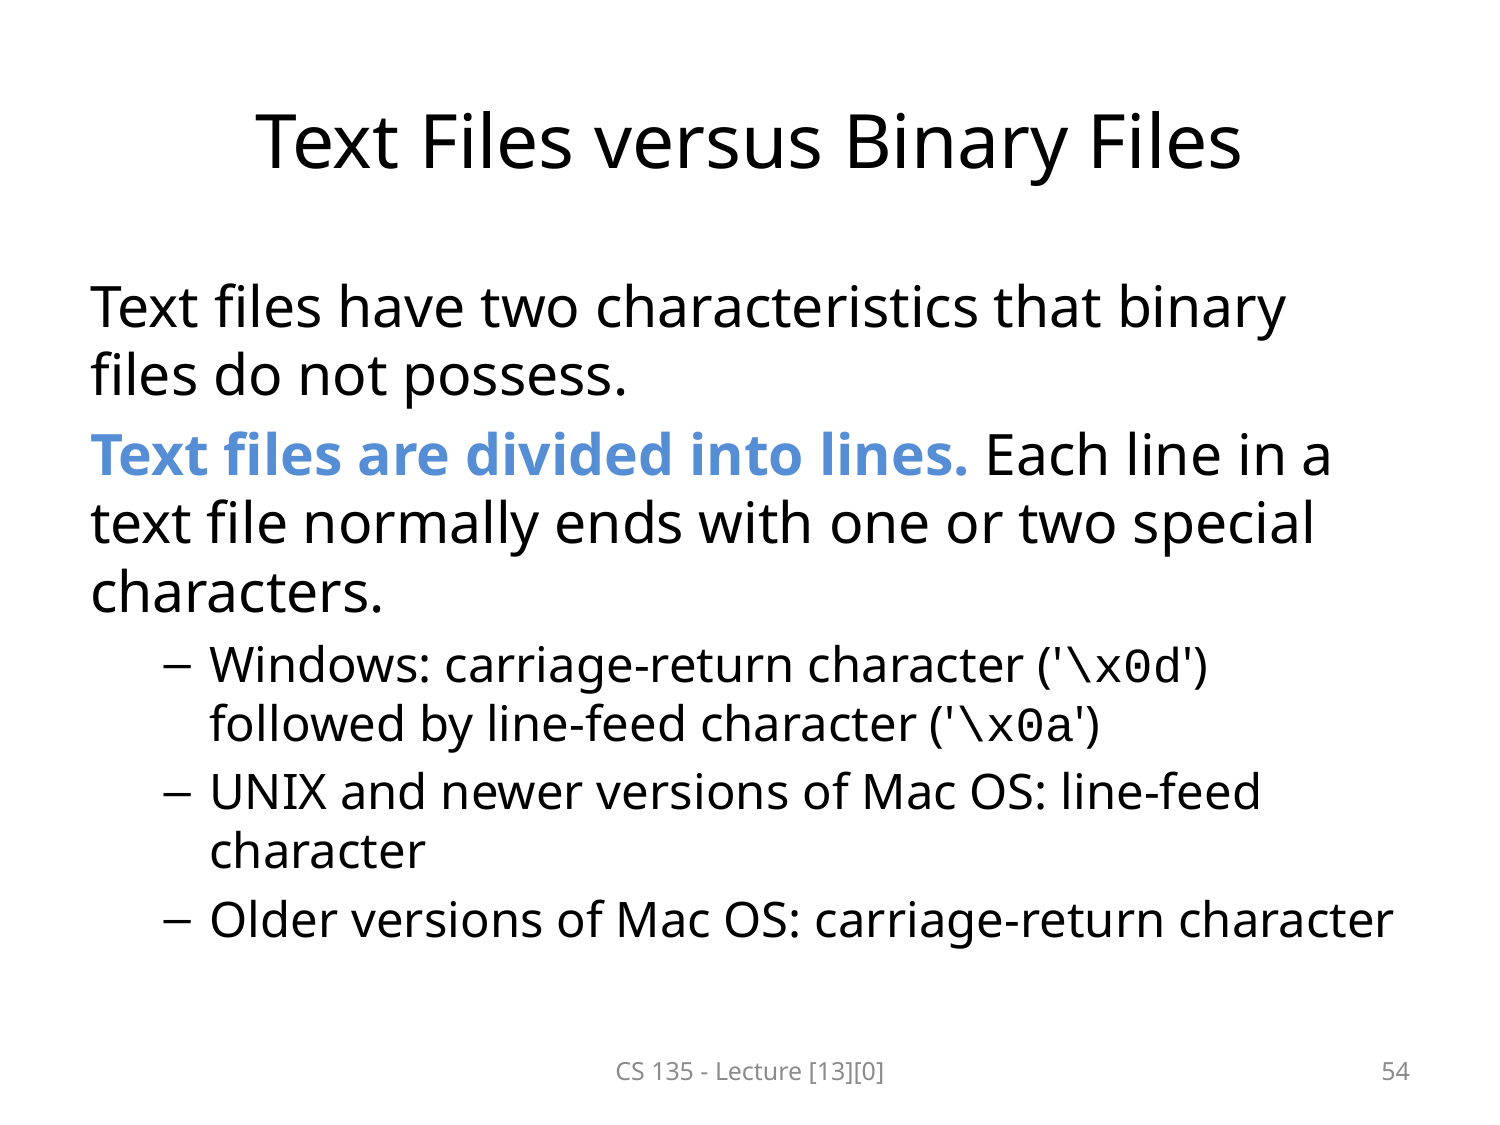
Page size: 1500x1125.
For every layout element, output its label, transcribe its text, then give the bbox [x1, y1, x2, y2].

footer CS 135 - Lecture [13][0] [512, 1042, 988, 1103]
title Text Files versus Binary Files [75, 45, 1425, 233]
slide_number 54 [1074, 1042, 1425, 1103]
list Text files have two characteristics that binary files do not possess. Text files are divided into lines. Each line in a text file normally ends with one or two special characters. Windows: carriage-return character ('\x0d') followed by line-feed character ('\x0a') UNIX and newer versions of Mac OS: line-feed character Older versions of Mac OS: carriage-return character [75, 262, 1425, 1005]
